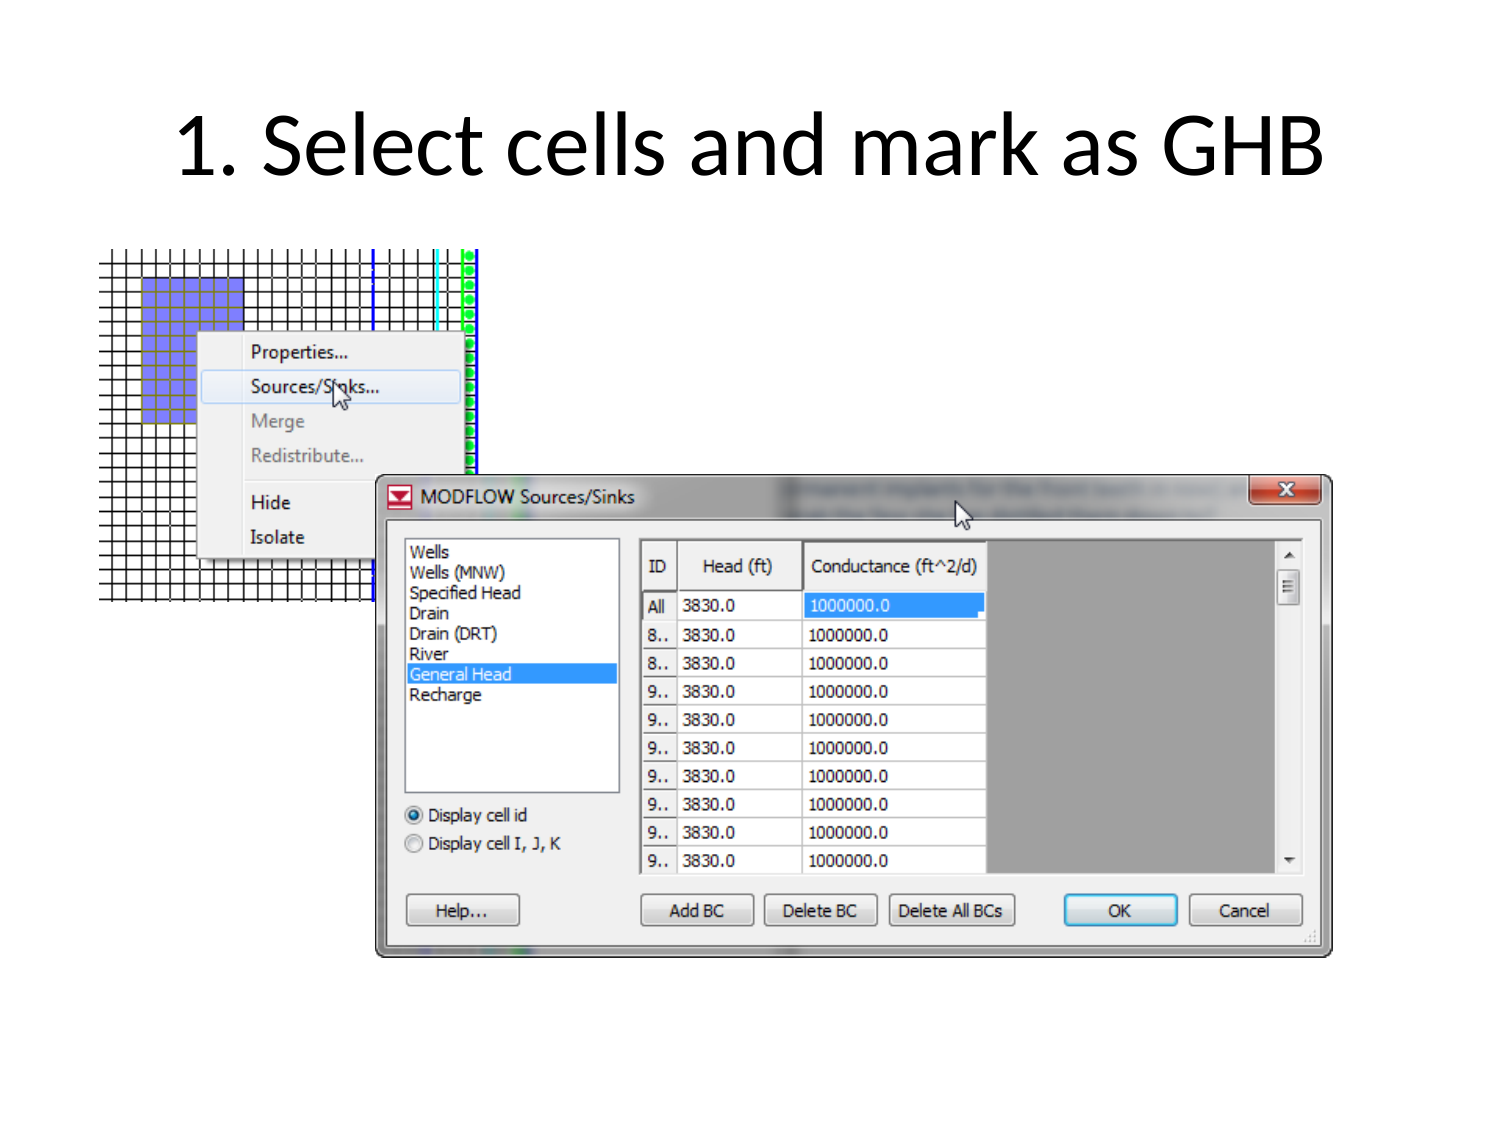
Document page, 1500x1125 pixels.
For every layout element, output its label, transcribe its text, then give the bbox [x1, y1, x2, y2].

title 1. Select cells and mark as GHB [75, 45, 1425, 233]
picture [99, 249, 1334, 958]
